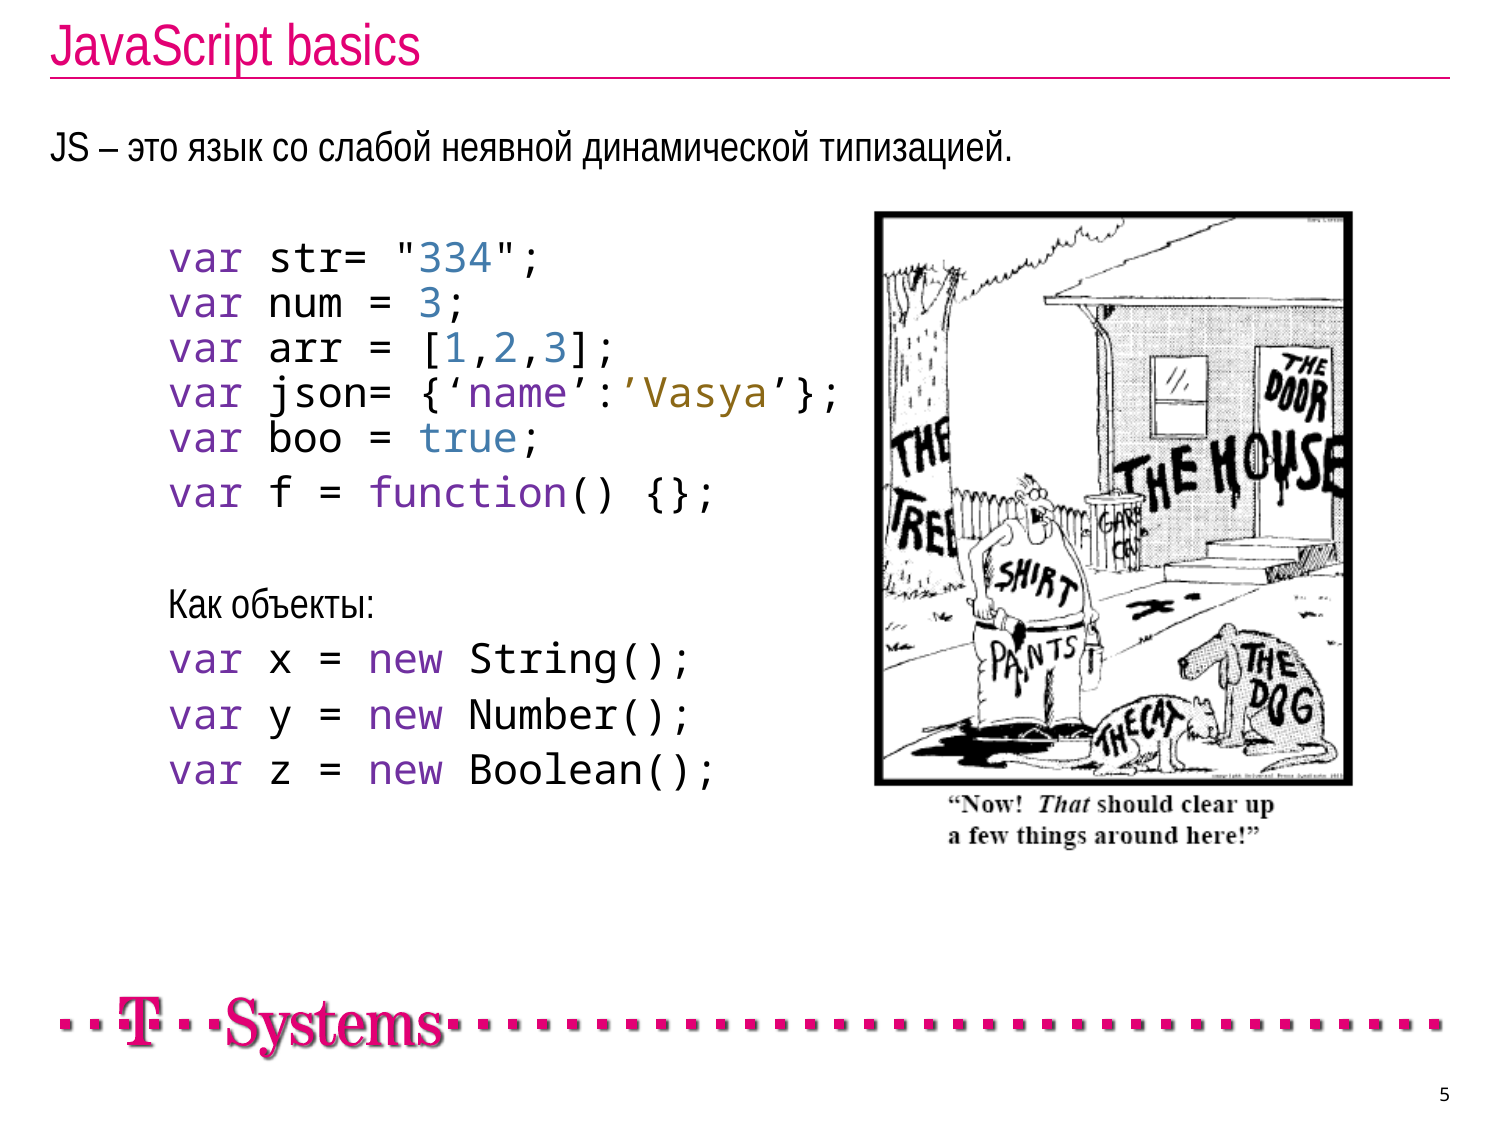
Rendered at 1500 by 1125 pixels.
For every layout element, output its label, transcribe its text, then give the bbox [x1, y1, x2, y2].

list JS – это язык со слабой неявной динамической типизацией. var str= "334"; var num = 3; var arr = [1,2,3]; var json= {‘name’:’Vasya’}; var boo = true; var f = function() {}; Как объекты: var x = new String(); var y = new Number(); var z = new Boolean(); [49, 125, 1450, 988]
title JavaScript basics [50, 14, 1450, 91]
slide_number 5 [1361, 1082, 1451, 1107]
picture [862, 199, 1365, 855]
